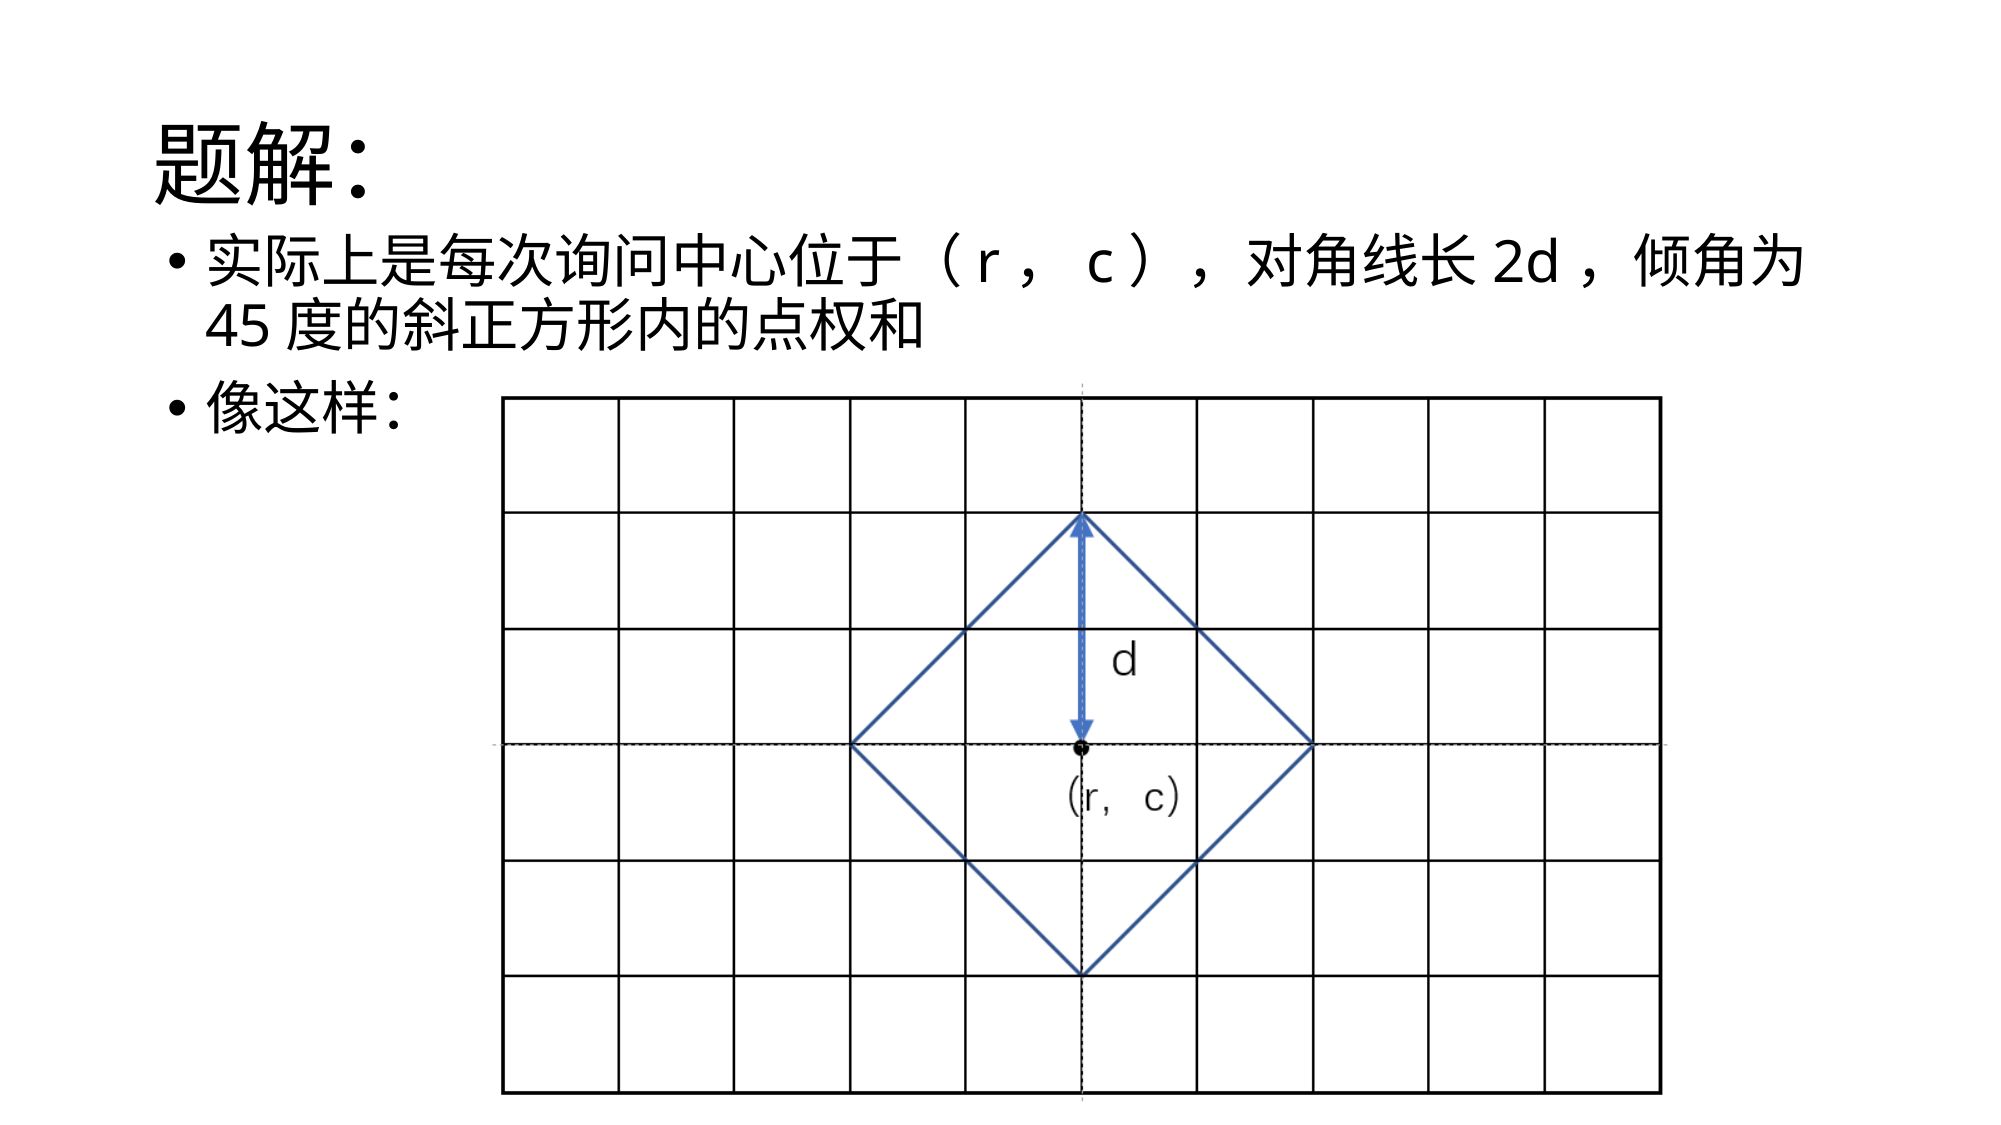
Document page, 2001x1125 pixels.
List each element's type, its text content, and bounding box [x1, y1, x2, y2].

list 实际上是每次询问中心位于（r，c），对角线长2d，倾角为45度的斜正方形内的点权和 像这样： [152, 225, 1878, 939]
picture [490, 380, 1670, 1105]
title 题解： [137, 59, 1863, 278]
